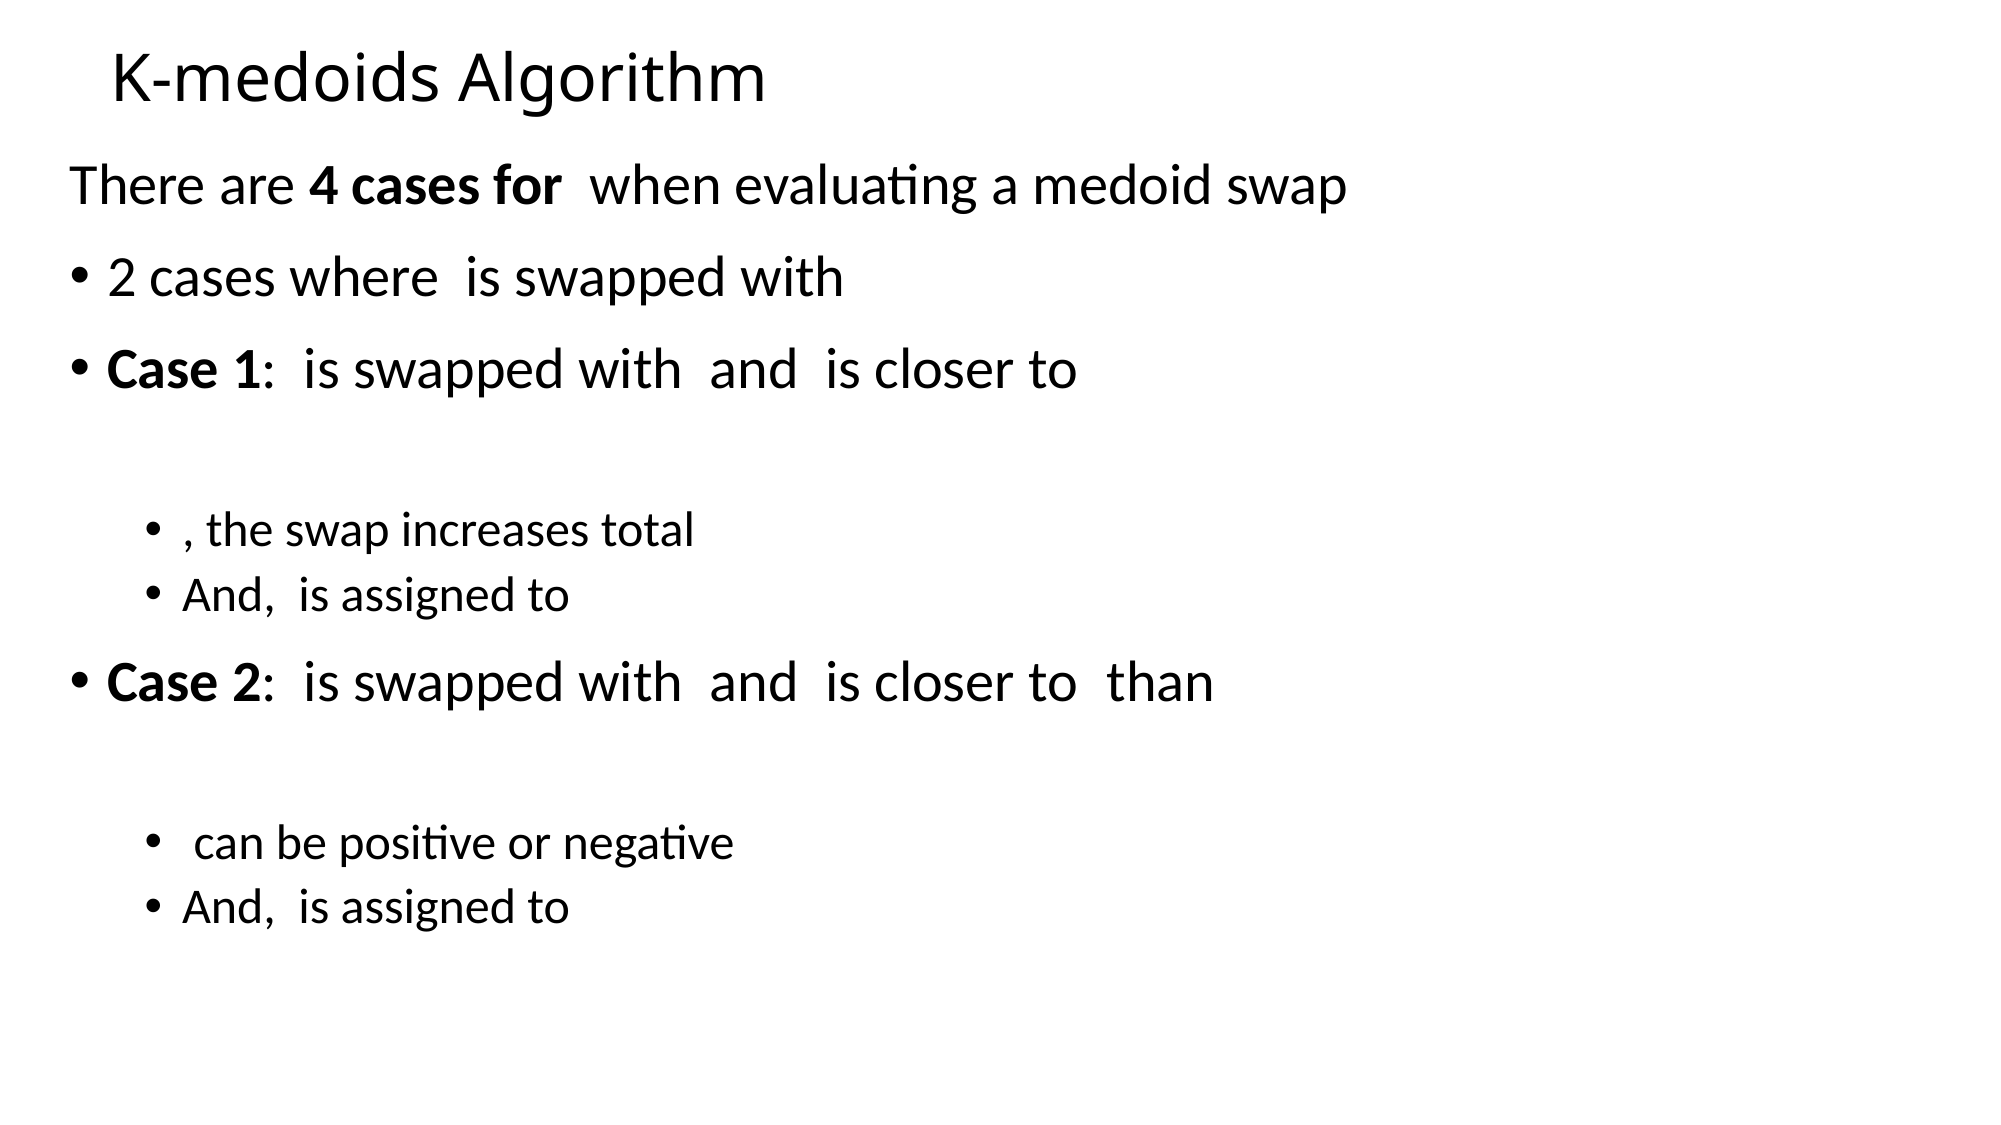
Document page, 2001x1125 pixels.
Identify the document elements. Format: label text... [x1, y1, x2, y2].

title K-medoids Algorithm [95, 36, 1821, 124]
